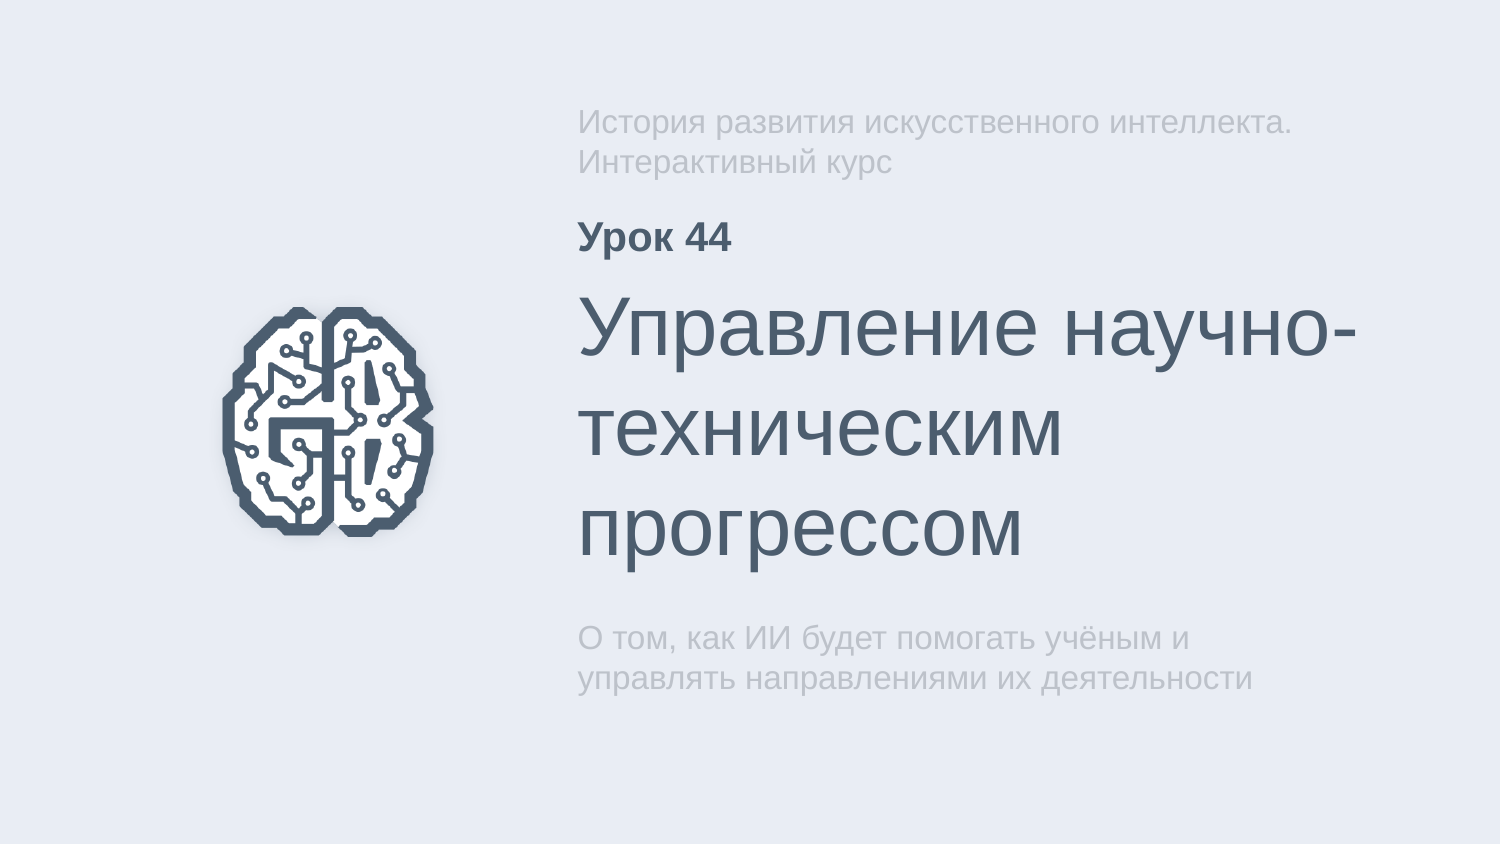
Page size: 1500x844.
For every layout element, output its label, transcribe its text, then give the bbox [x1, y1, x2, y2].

title История развития искусственного интеллекта. Интерактивный курс [562, 93, 1312, 187]
picture [187, 280, 469, 563]
title Урок 44 [562, 187, 1312, 282]
title Управление научно-техническим прогрессом [562, 281, 1406, 563]
title О том, как ИИ будет помогать учёным и управлять направлениями их деятельности [562, 562, 1312, 750]
